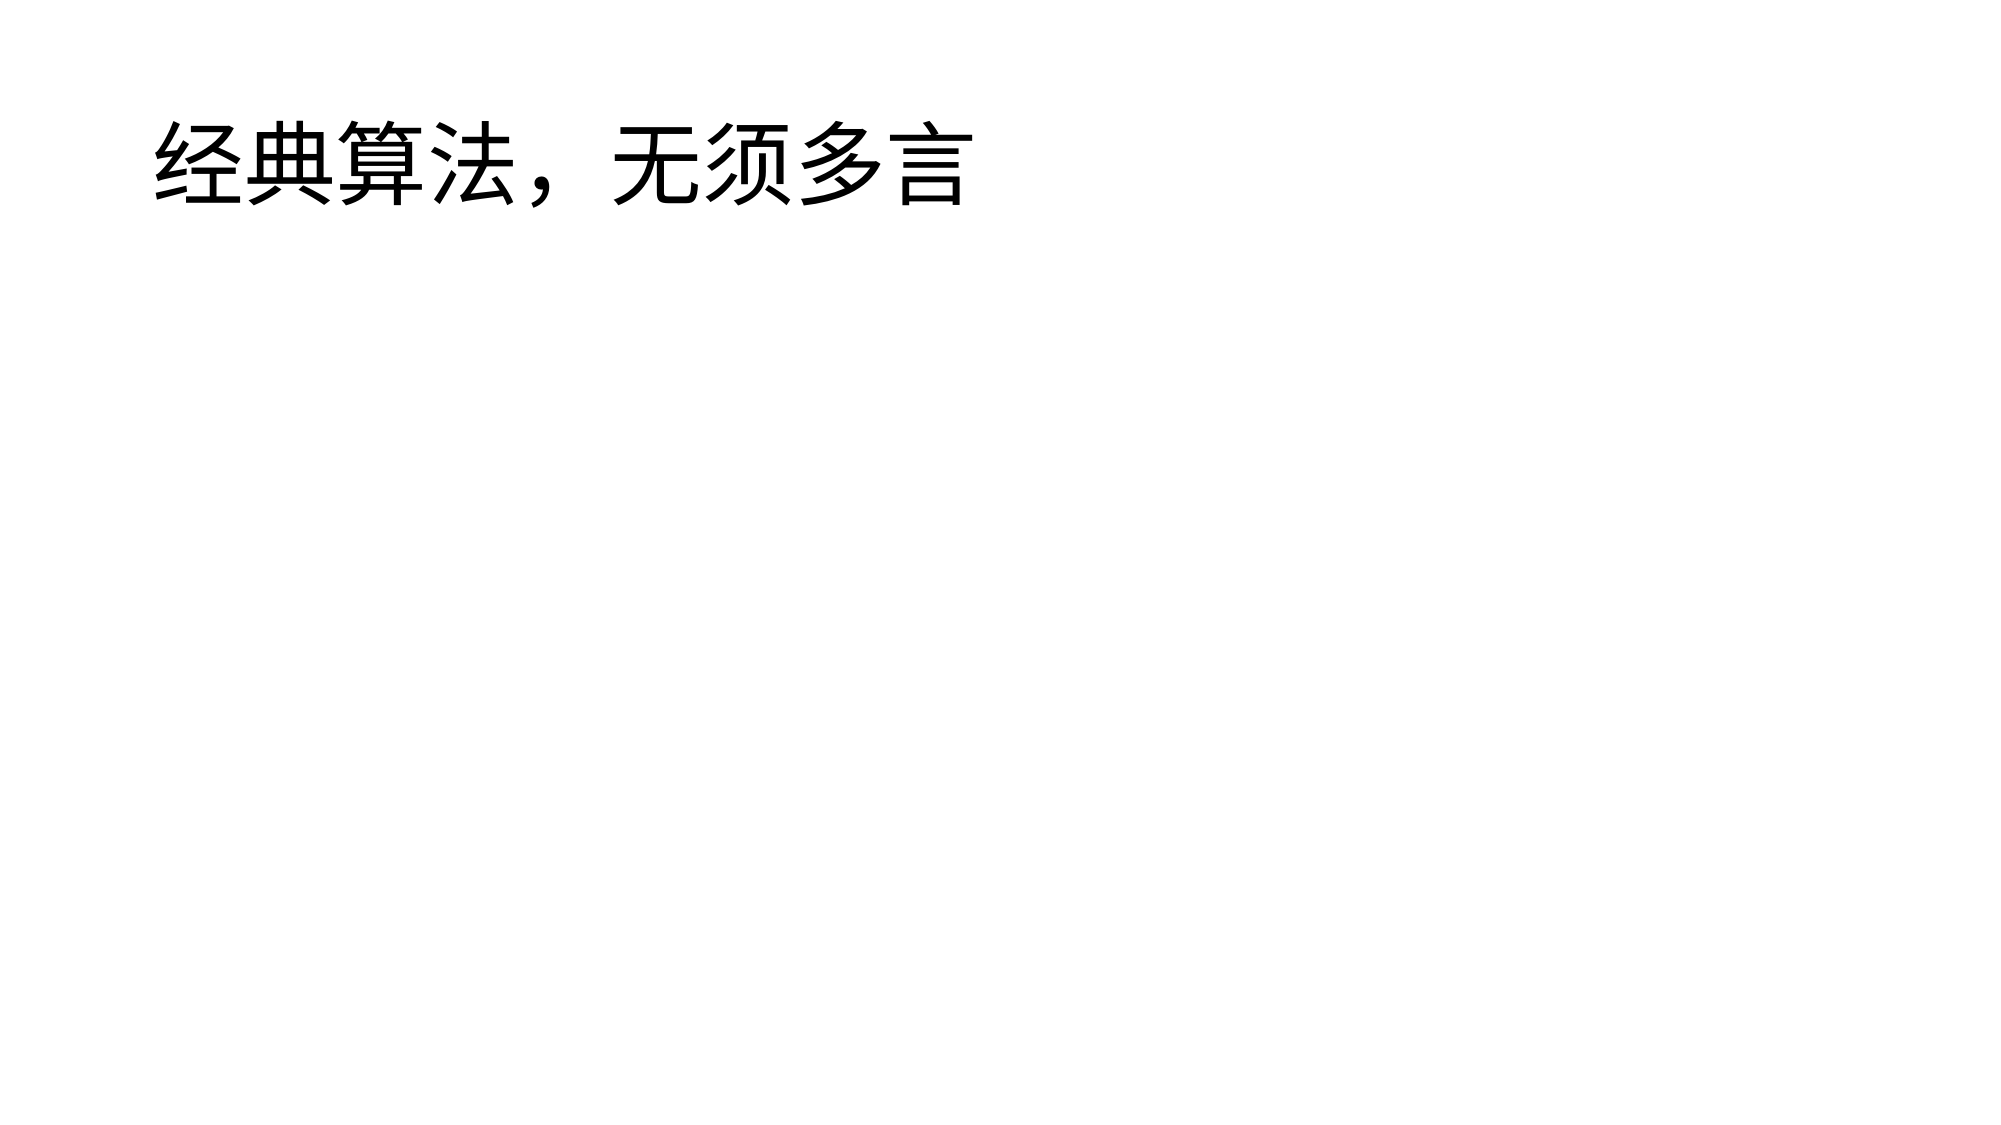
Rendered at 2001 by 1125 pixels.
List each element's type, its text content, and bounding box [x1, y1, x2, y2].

title 经典算法，无须多言 [137, 59, 1863, 278]
